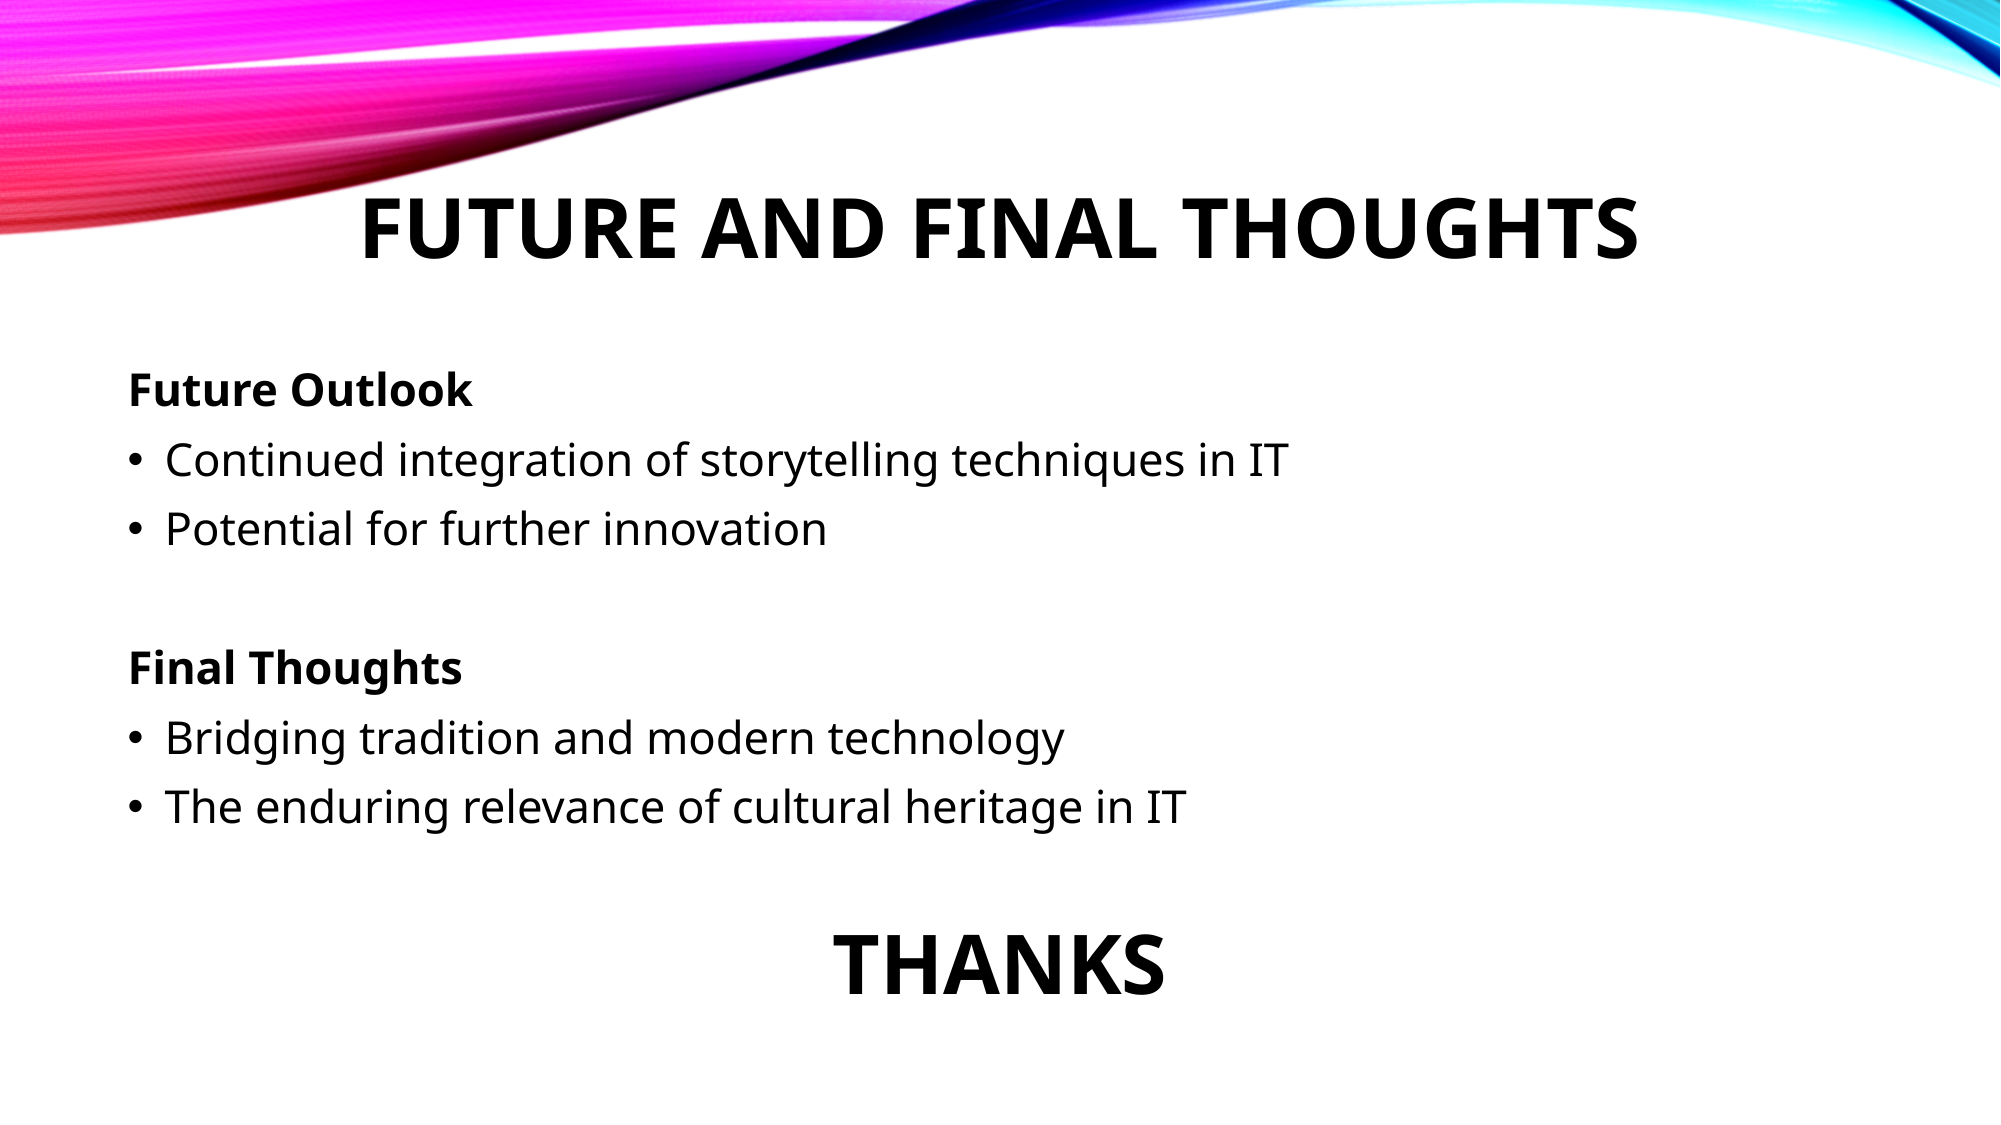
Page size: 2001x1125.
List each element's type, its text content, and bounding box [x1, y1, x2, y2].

picture [1890, 0, 2000, 75]
list Future Outlook Continued integration of storytelling techniques in IT Potential for further innovation Final Thoughts Bridging tradition and modern technology The enduring relevance of cultural heritage in IT THANKS [112, 360, 1888, 1021]
title Future and final thoughts [112, 125, 1888, 338]
picture [0, 0, 2000, 237]
picture [1910, 0, 2000, 45]
